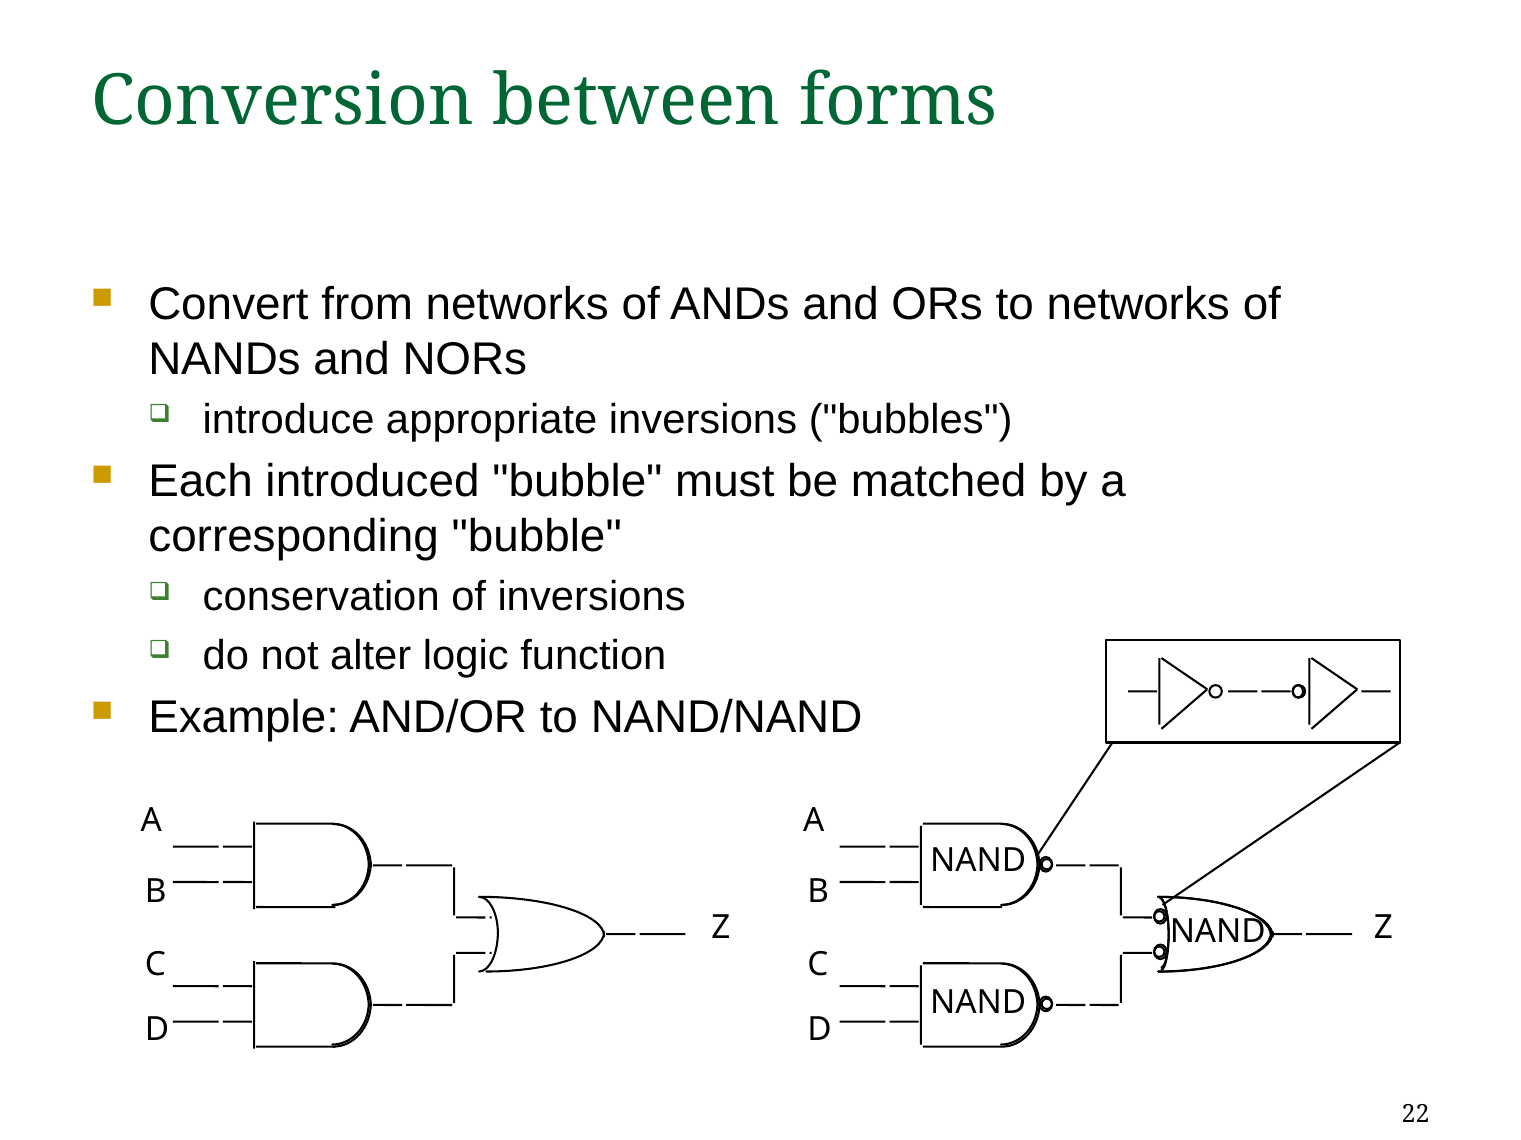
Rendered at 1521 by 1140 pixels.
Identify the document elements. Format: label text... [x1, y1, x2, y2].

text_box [707, 800, 1413, 1068]
list Convert from networks of ANDs and ORs to networks of NANDs and NORs introduce appropriate inversions ("bubbles") Each introduced "bubble" must be matched by a corresponding "bubble" conservation of inversions do not alter logic function Example: AND/OR to NAND/NAND [75, 265, 1446, 1019]
slide_number 22 [1089, 1062, 1445, 1140]
title Conversion between forms [75, 45, 1446, 236]
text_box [137, 800, 686, 1068]
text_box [1037, 640, 1401, 906]
